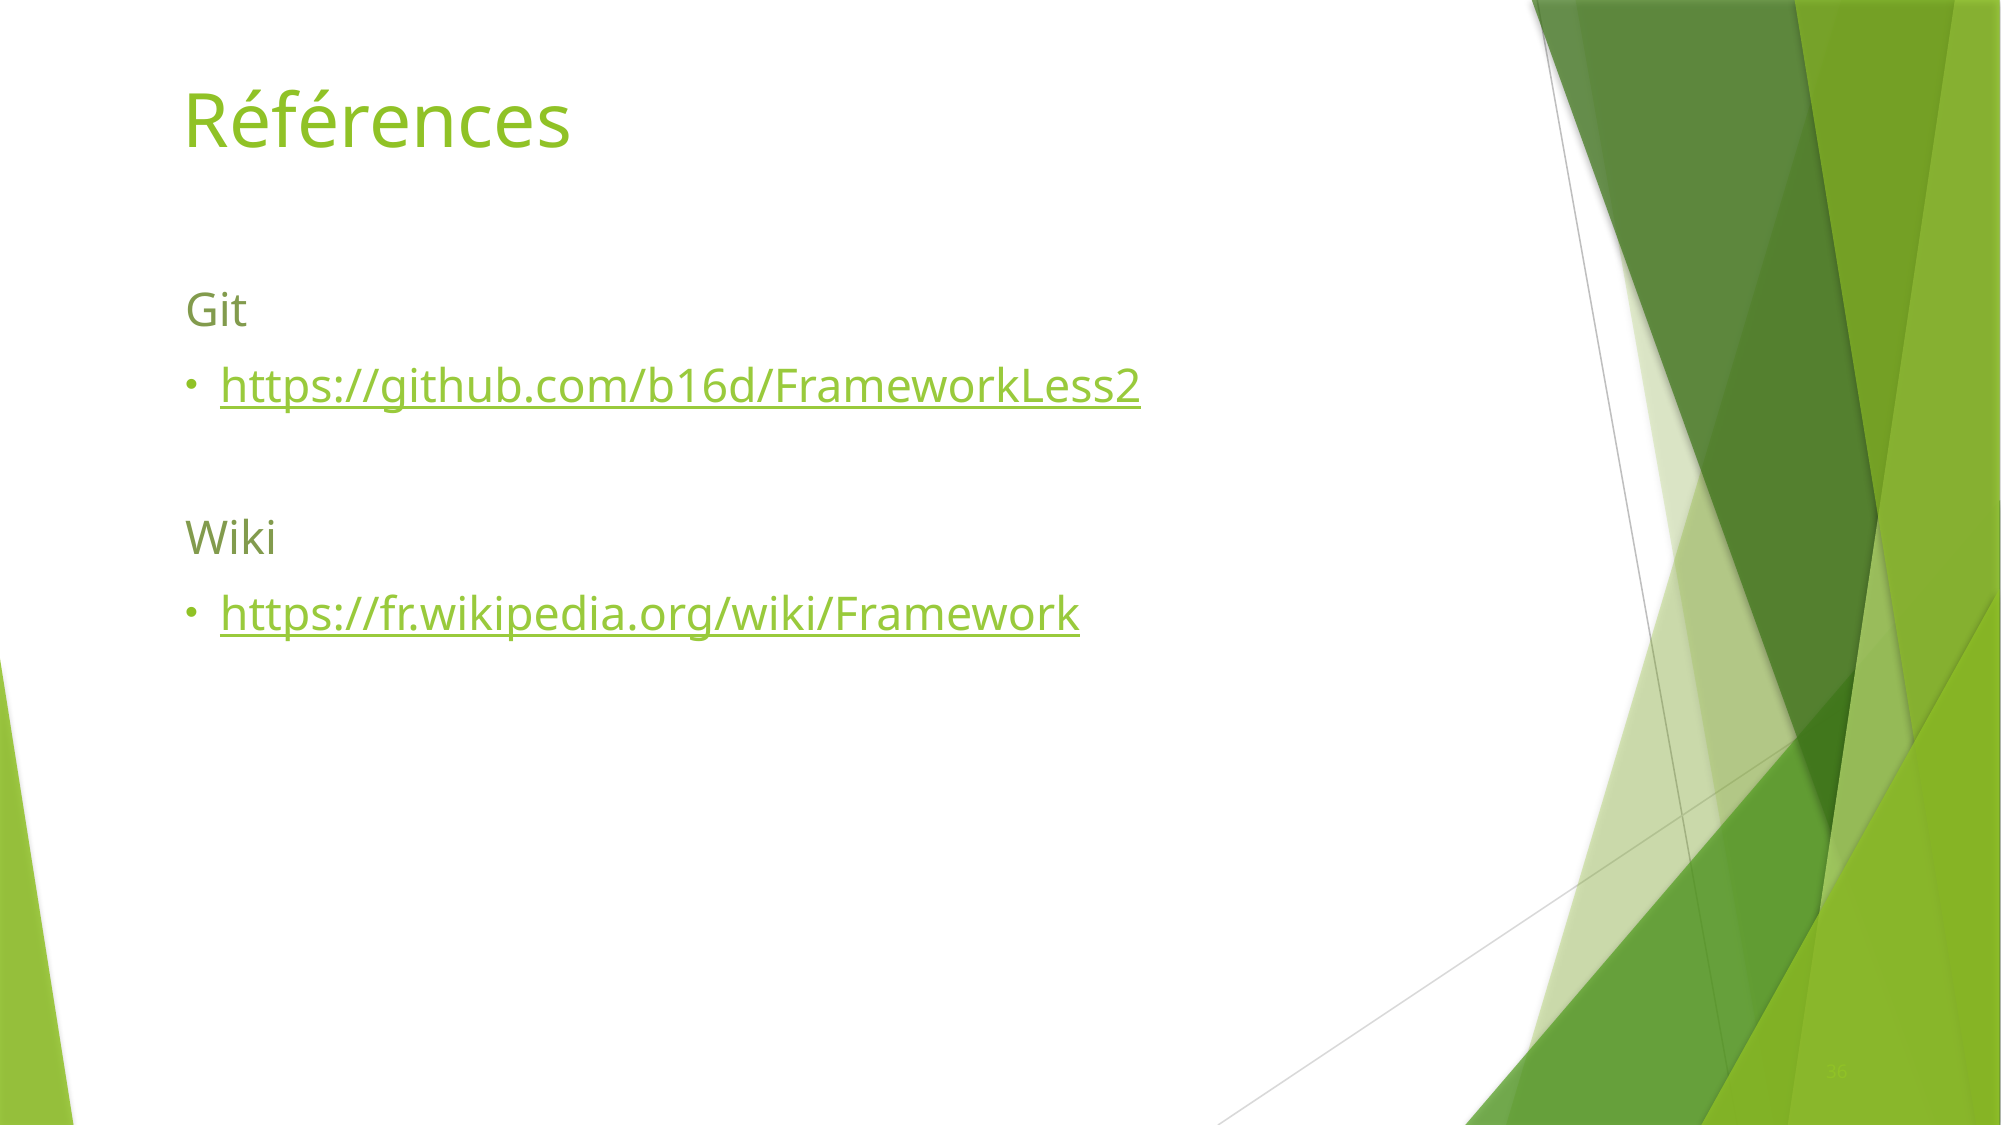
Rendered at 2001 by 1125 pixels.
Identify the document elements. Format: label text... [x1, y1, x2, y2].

list Git https://github.com/b16d/FrameworkLess2 Wiki https://fr.wikipedia.org/wiki/Framework [169, 268, 1819, 655]
slide_number 36 [1412, 1042, 1863, 1103]
list Références [167, 64, 1830, 180]
